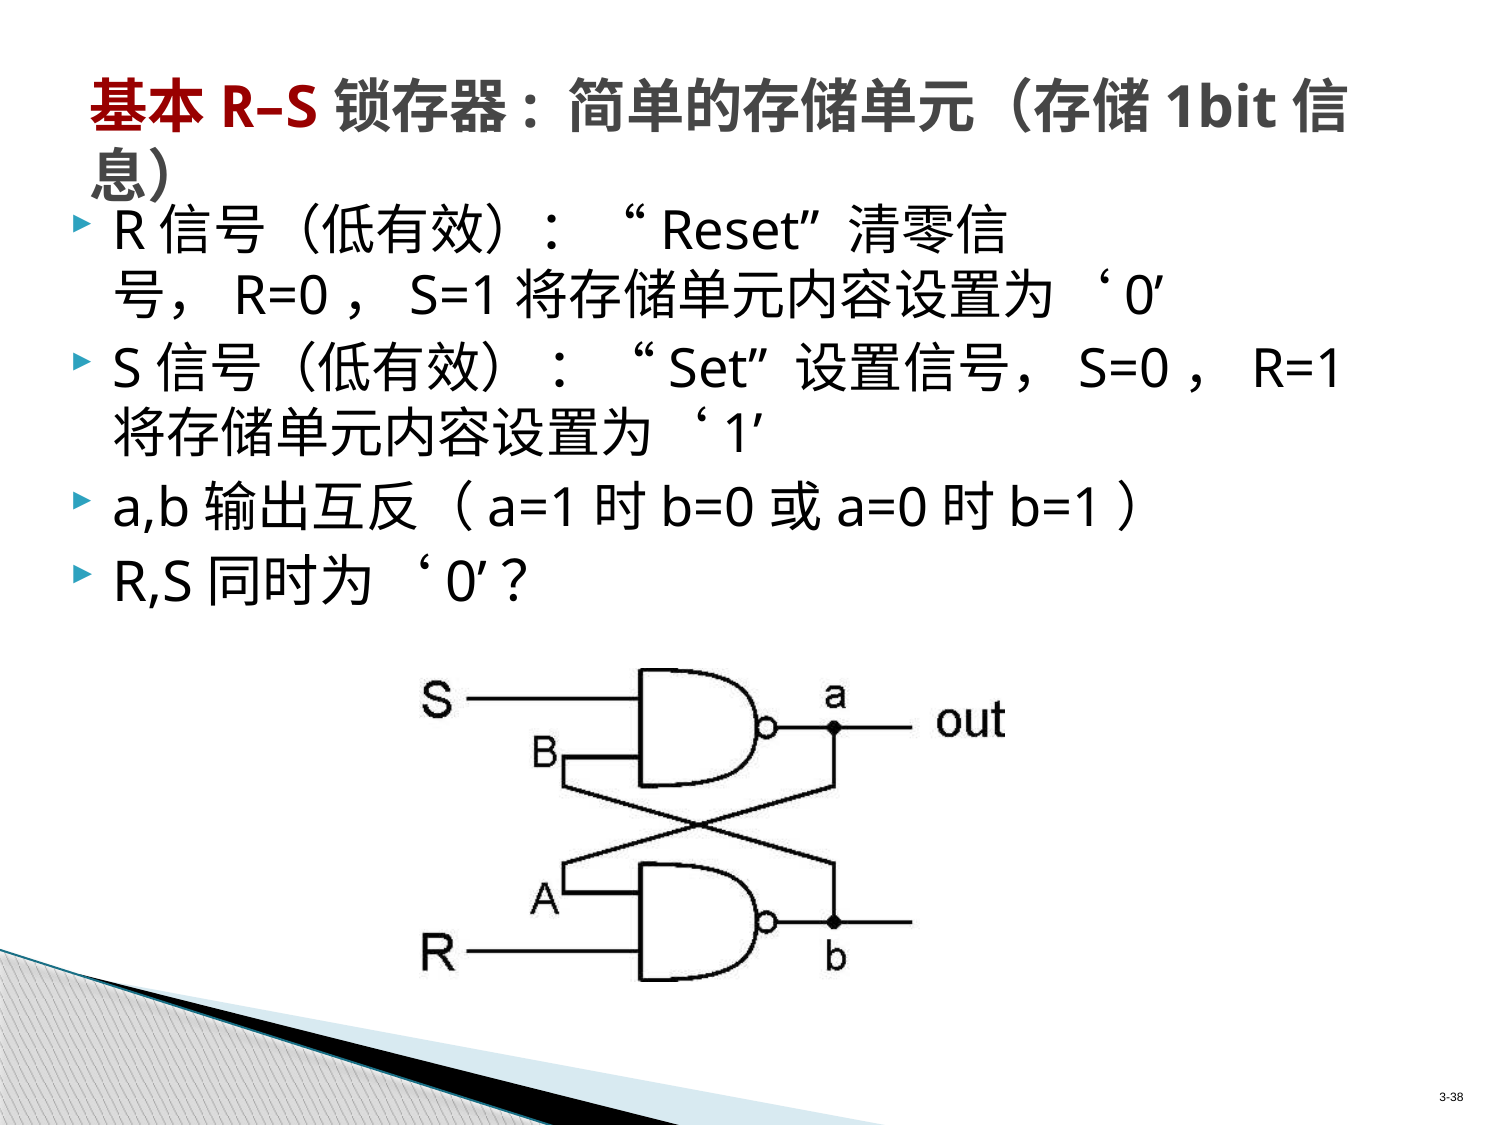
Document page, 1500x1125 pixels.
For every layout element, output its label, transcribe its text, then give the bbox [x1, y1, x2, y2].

title 基本R–S锁存器: 简单的存储单元（存储1bit信息） [75, 45, 1425, 233]
list R信号（低有效）：“Reset” 清零信号，R=0，S=1将存储单元内容设置为‘0’ S信号（低有效） ：“Set” 设置信号，S=0，R=1将存储单元内容设置为‘1’ a,b输出互反（a=1时b=0或a=0时b=1） R,S同时为‘0’？ [37, 187, 1412, 1088]
slide_number 3-38 [1418, 1051, 1479, 1112]
picture [418, 668, 1005, 982]
